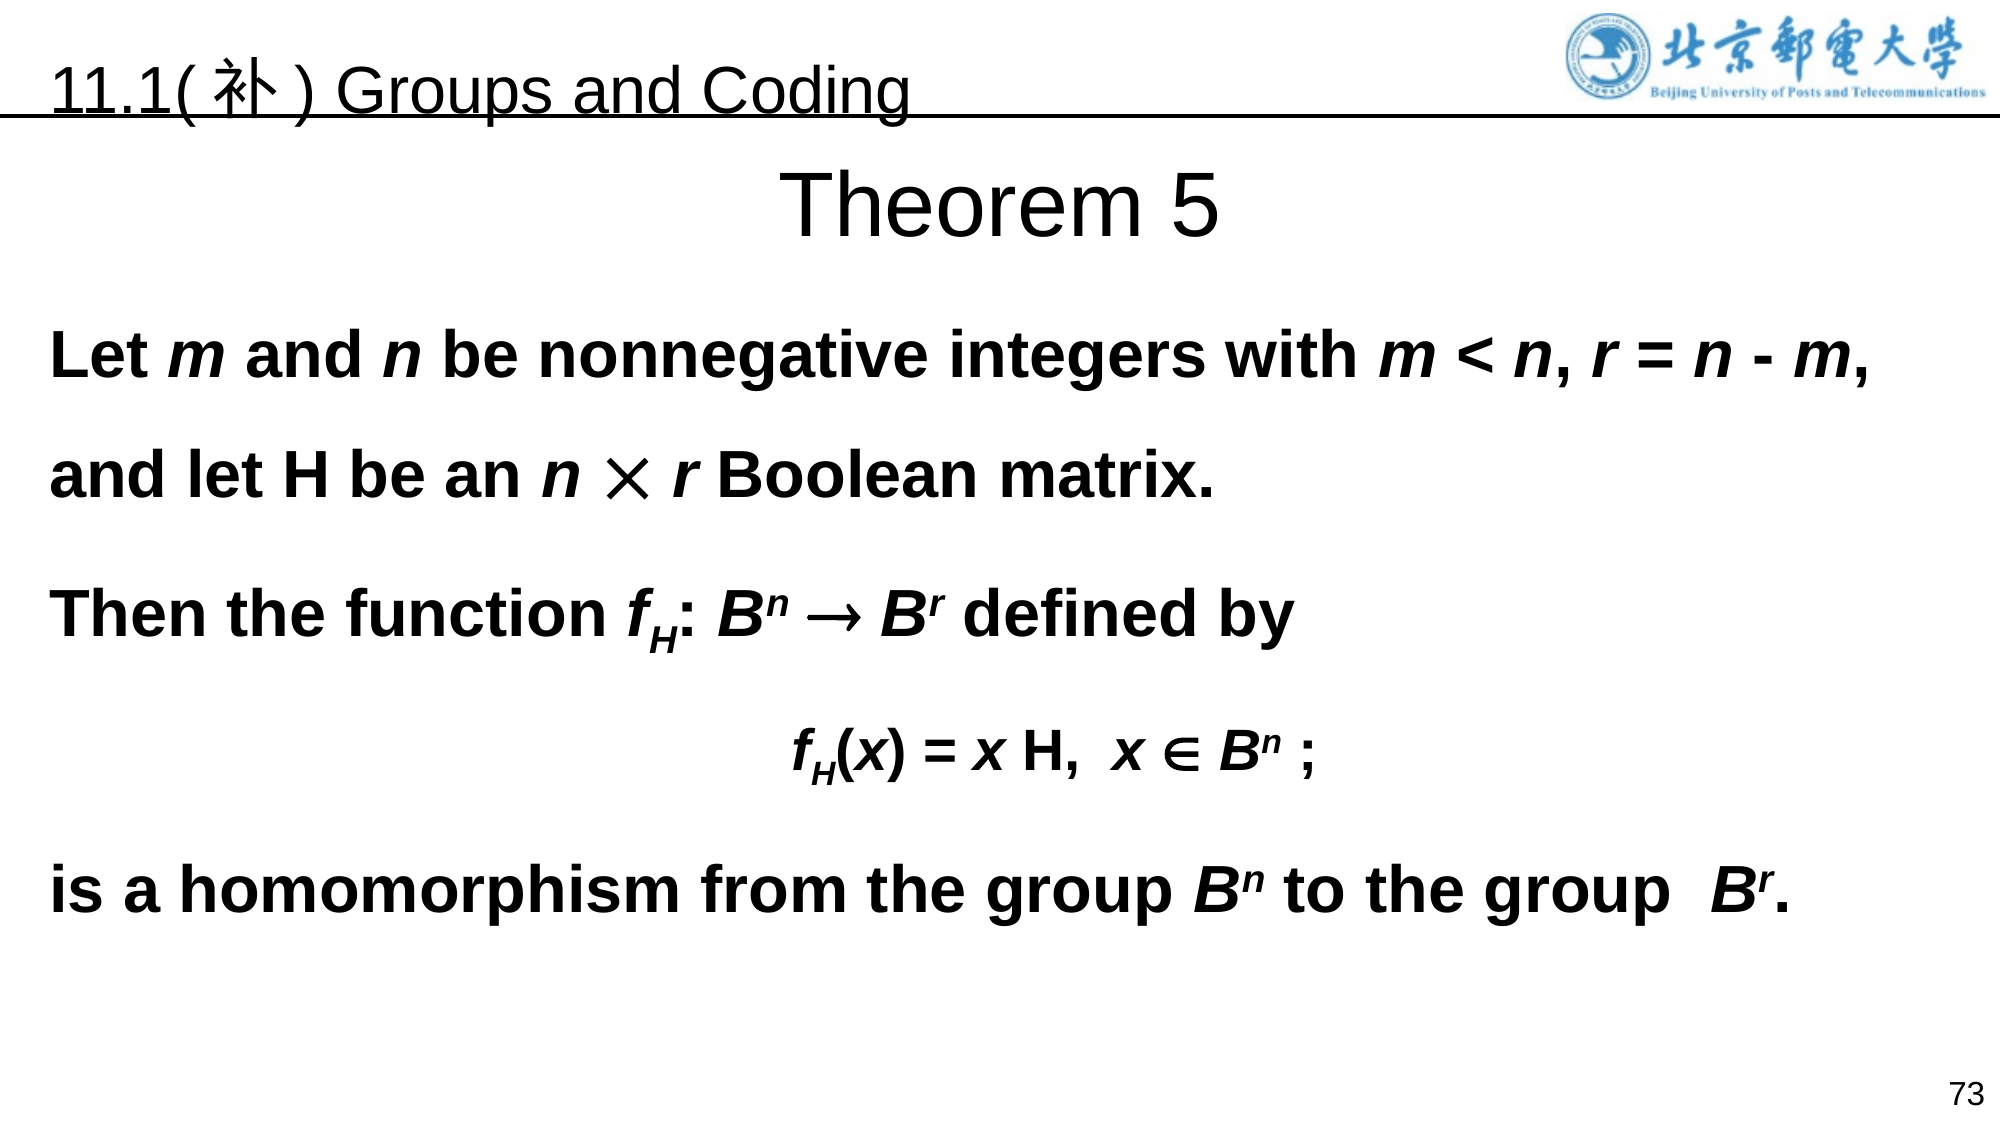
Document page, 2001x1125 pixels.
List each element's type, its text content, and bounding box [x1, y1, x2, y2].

picture [1849, 13, 1988, 101]
text_box Theorem 5 [93, 137, 1907, 263]
text_box 11.1(补) Groups and Coding [34, 0, 1849, 135]
